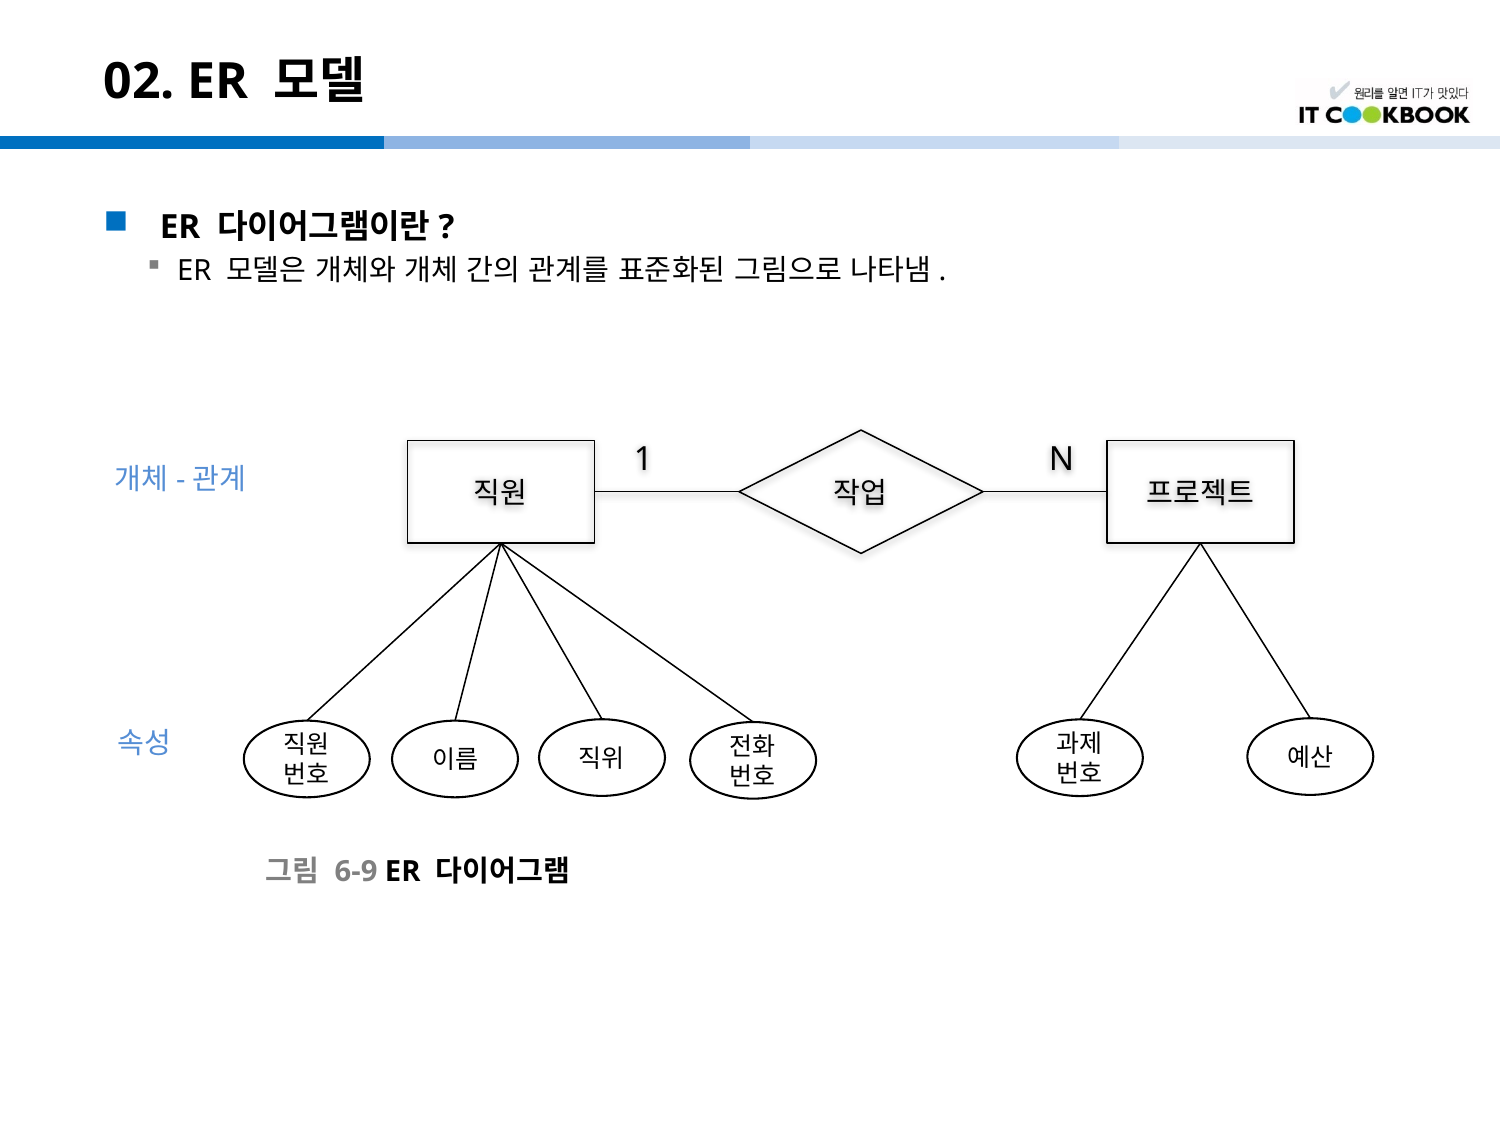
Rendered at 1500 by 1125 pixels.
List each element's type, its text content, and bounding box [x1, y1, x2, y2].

text_box 프로젝트 [1106, 440, 1295, 541]
title 02. ER 모델 [88, 32, 1330, 124]
text_box 속성 [102, 717, 187, 768]
text_box 직위 [536, 731, 668, 798]
text_box 그림 6-9 ER 다이어그램 [250, 845, 558, 894]
text_box 이름 [389, 729, 521, 800]
picture [1295, 78, 1473, 125]
text_box dno [596, 496, 1104, 560]
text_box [454, 542, 498, 721]
text_box 과제번호 [1014, 717, 1145, 799]
text_box 전화번호 [688, 720, 819, 801]
text_box 1 [618, 429, 668, 485]
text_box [1079, 542, 1199, 720]
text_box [1200, 542, 1311, 719]
list ER 다이어그램이란? ER 모델은 개체와 개체 간의 관계를 표준화된 그림으로 나타냄. [88, 177, 1412, 1077]
text_box 개체-관계 [100, 453, 284, 503]
text_box 예산 [1245, 716, 1376, 797]
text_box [500, 542, 754, 723]
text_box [306, 542, 453, 721]
text_box N [1033, 429, 1090, 485]
text_box 직원번호 [241, 718, 372, 800]
text_box 직원 [407, 440, 595, 541]
text_box 작업 [739, 429, 982, 555]
